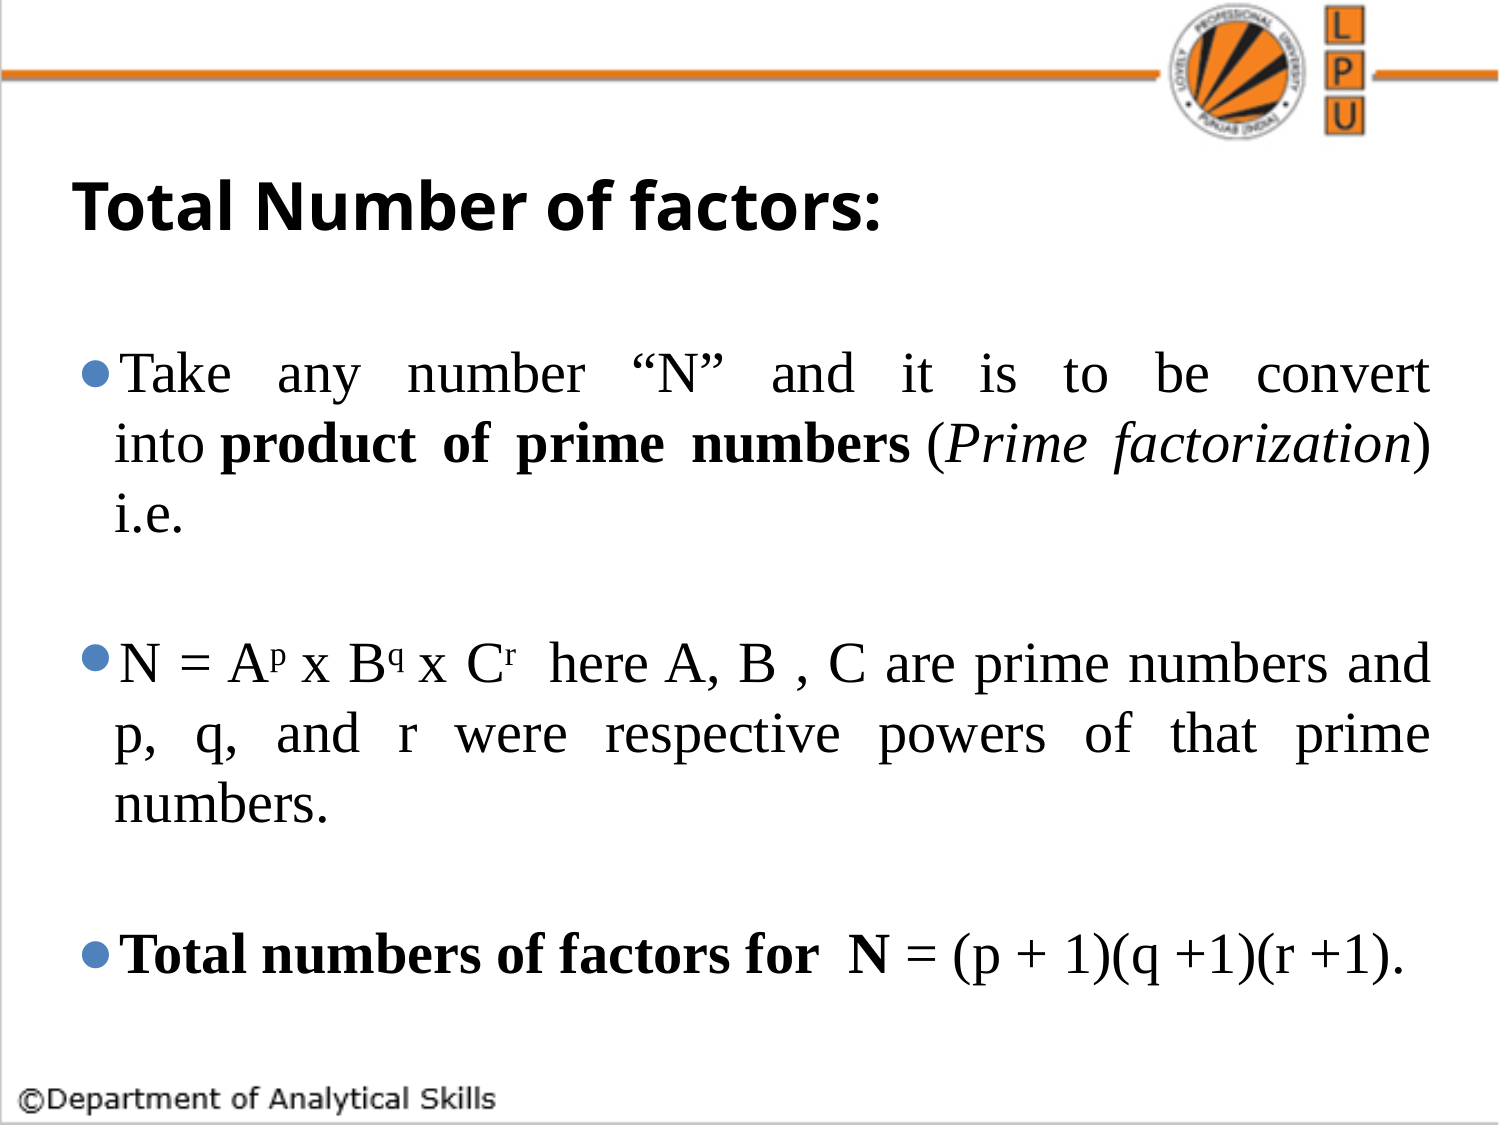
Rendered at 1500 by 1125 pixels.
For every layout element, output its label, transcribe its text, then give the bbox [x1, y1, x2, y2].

list Total Number of factors: Take any number “N” and it is to be convert into product of prime numbers (Prime factorization) i.e. N = Ap x Bq x Cr here A, B , C are prime numbers and p, q, and r were respective powers of that prime numbers. Total numbers of factors for N = (p + 1)(q +1)(r +1). [41, 148, 1447, 1041]
picture [0, 0, 1500, 1125]
